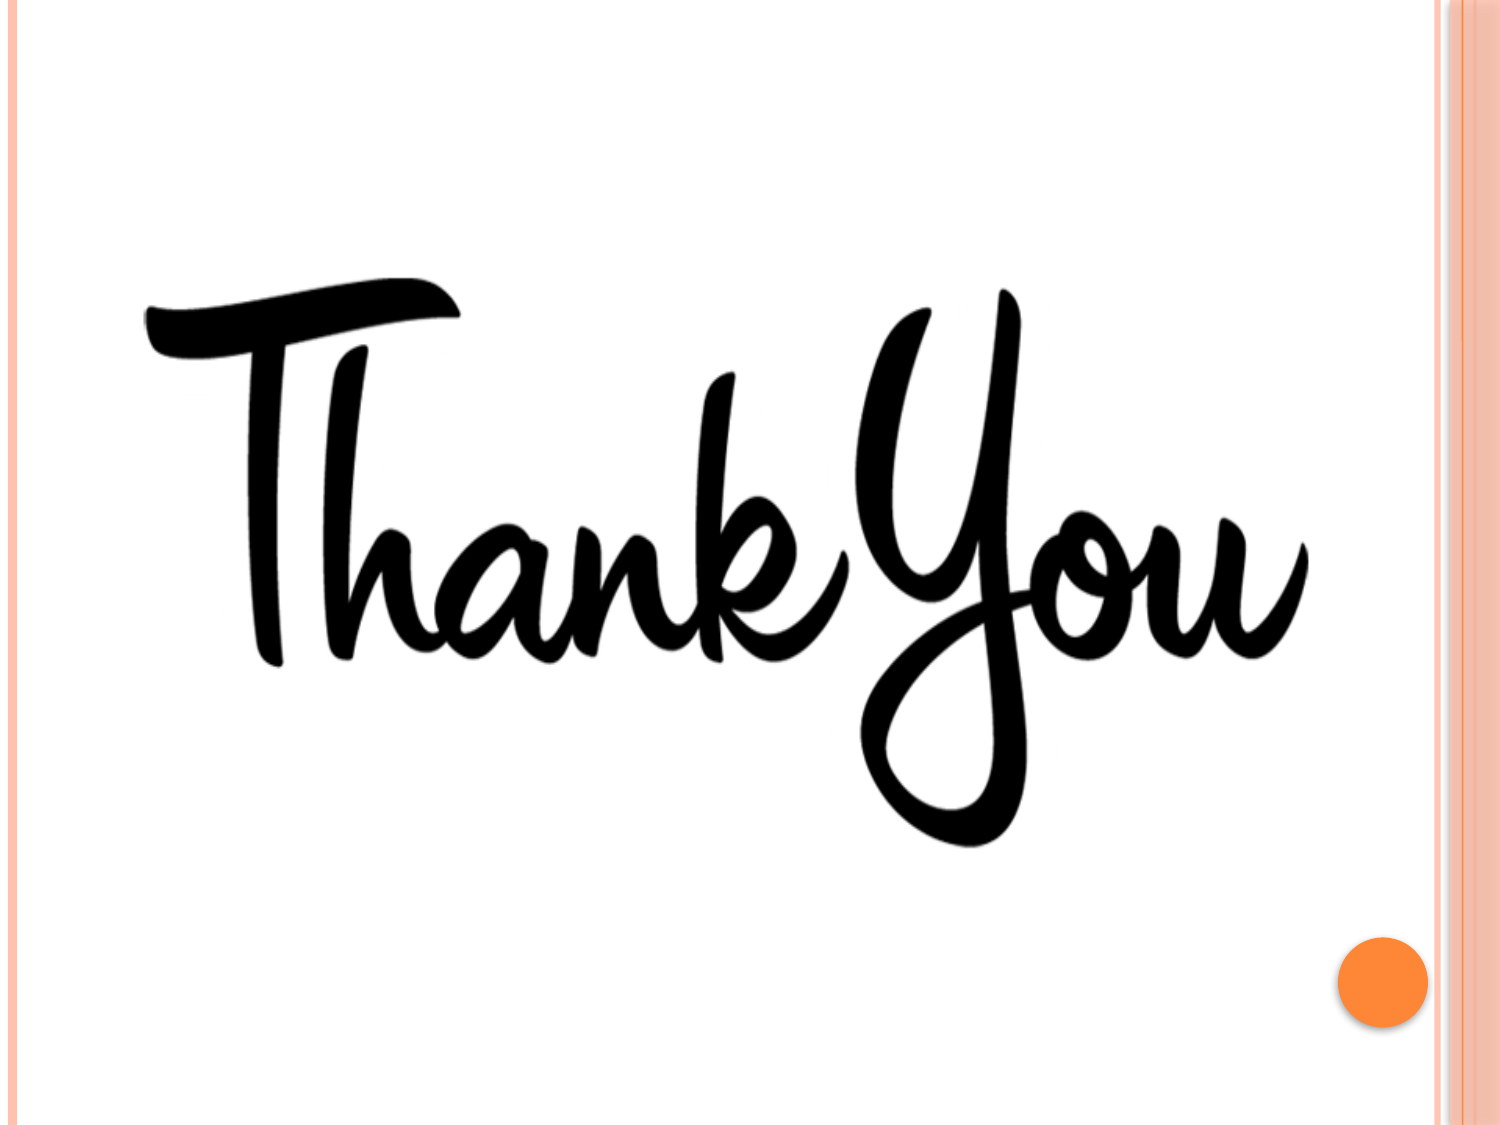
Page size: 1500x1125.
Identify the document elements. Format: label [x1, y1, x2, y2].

list [103, 222, 1355, 906]
